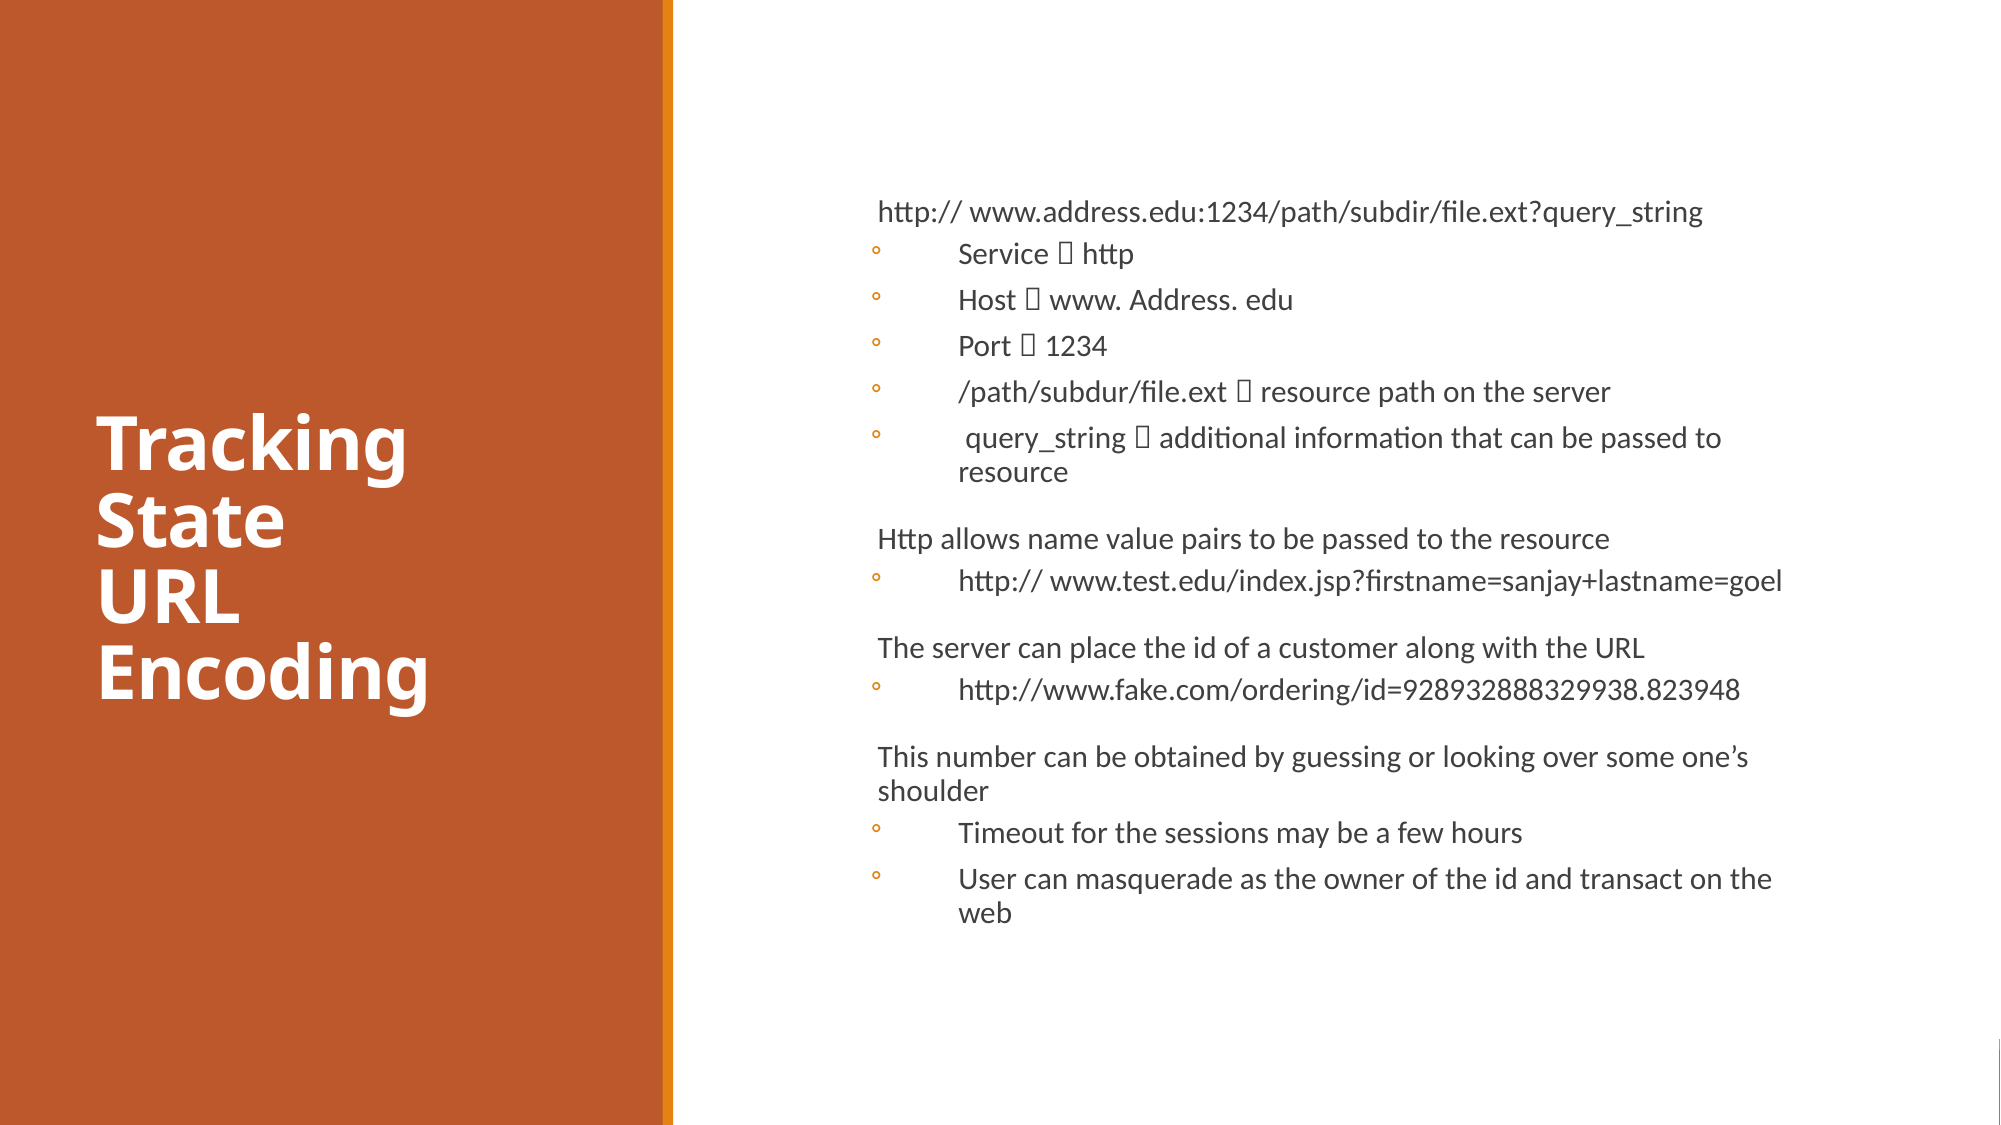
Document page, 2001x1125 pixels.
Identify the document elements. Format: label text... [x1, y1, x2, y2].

text_box [674, 0, 2000, 1125]
text_box [661, 0, 674, 282]
text_box http:// www.address.edu:1234/path/subdir/file.ext?query_string Service  http Host  www. Address. edu Port  1234 /path/subdur/file.ext  resource path on the server query_string  additional information that can be passed to resource Http allows name value pairs to be passed to the resource http:// www.test.edu/index.jsp?firstname=sanjay+lastname=goel The server can place the id of a customer along with the URL http://www.fake.com/ordering/id=928932888329938.823948 This number can be obtained by guessing or looking over some one’s shoulder Timeout for the sessions may be a few hours User can masquerade as the owner of the id and transact on the web [777, 296, 1830, 1026]
text_box Tracking State URL Encoding [80, 99, 587, 1026]
text_box [0, 0, 661, 1125]
text_box http:// www.address.edu:1234/path/subdir/file.ext?query_string Service  http Host  www. Address. edu Port  1234 /path/subdur/file.ext  resource path on the server query_string  additional information that can be passed to resource Http allows name value pairs to be passed to the resource http:// www.test.edu/index.jsp?firstname=sanjay+lastname=goel The server can place the id of a customer along with the URL http://www.fake.com/ordering/id=928932888329938.823948 This number can be obtained by guessing or looking over some one’s shoulder Timeout for the sessions may be a few hours User can masquerade as the owner of the id and transact on the web [777, 99, 1830, 282]
text_box [661, 296, 674, 1125]
